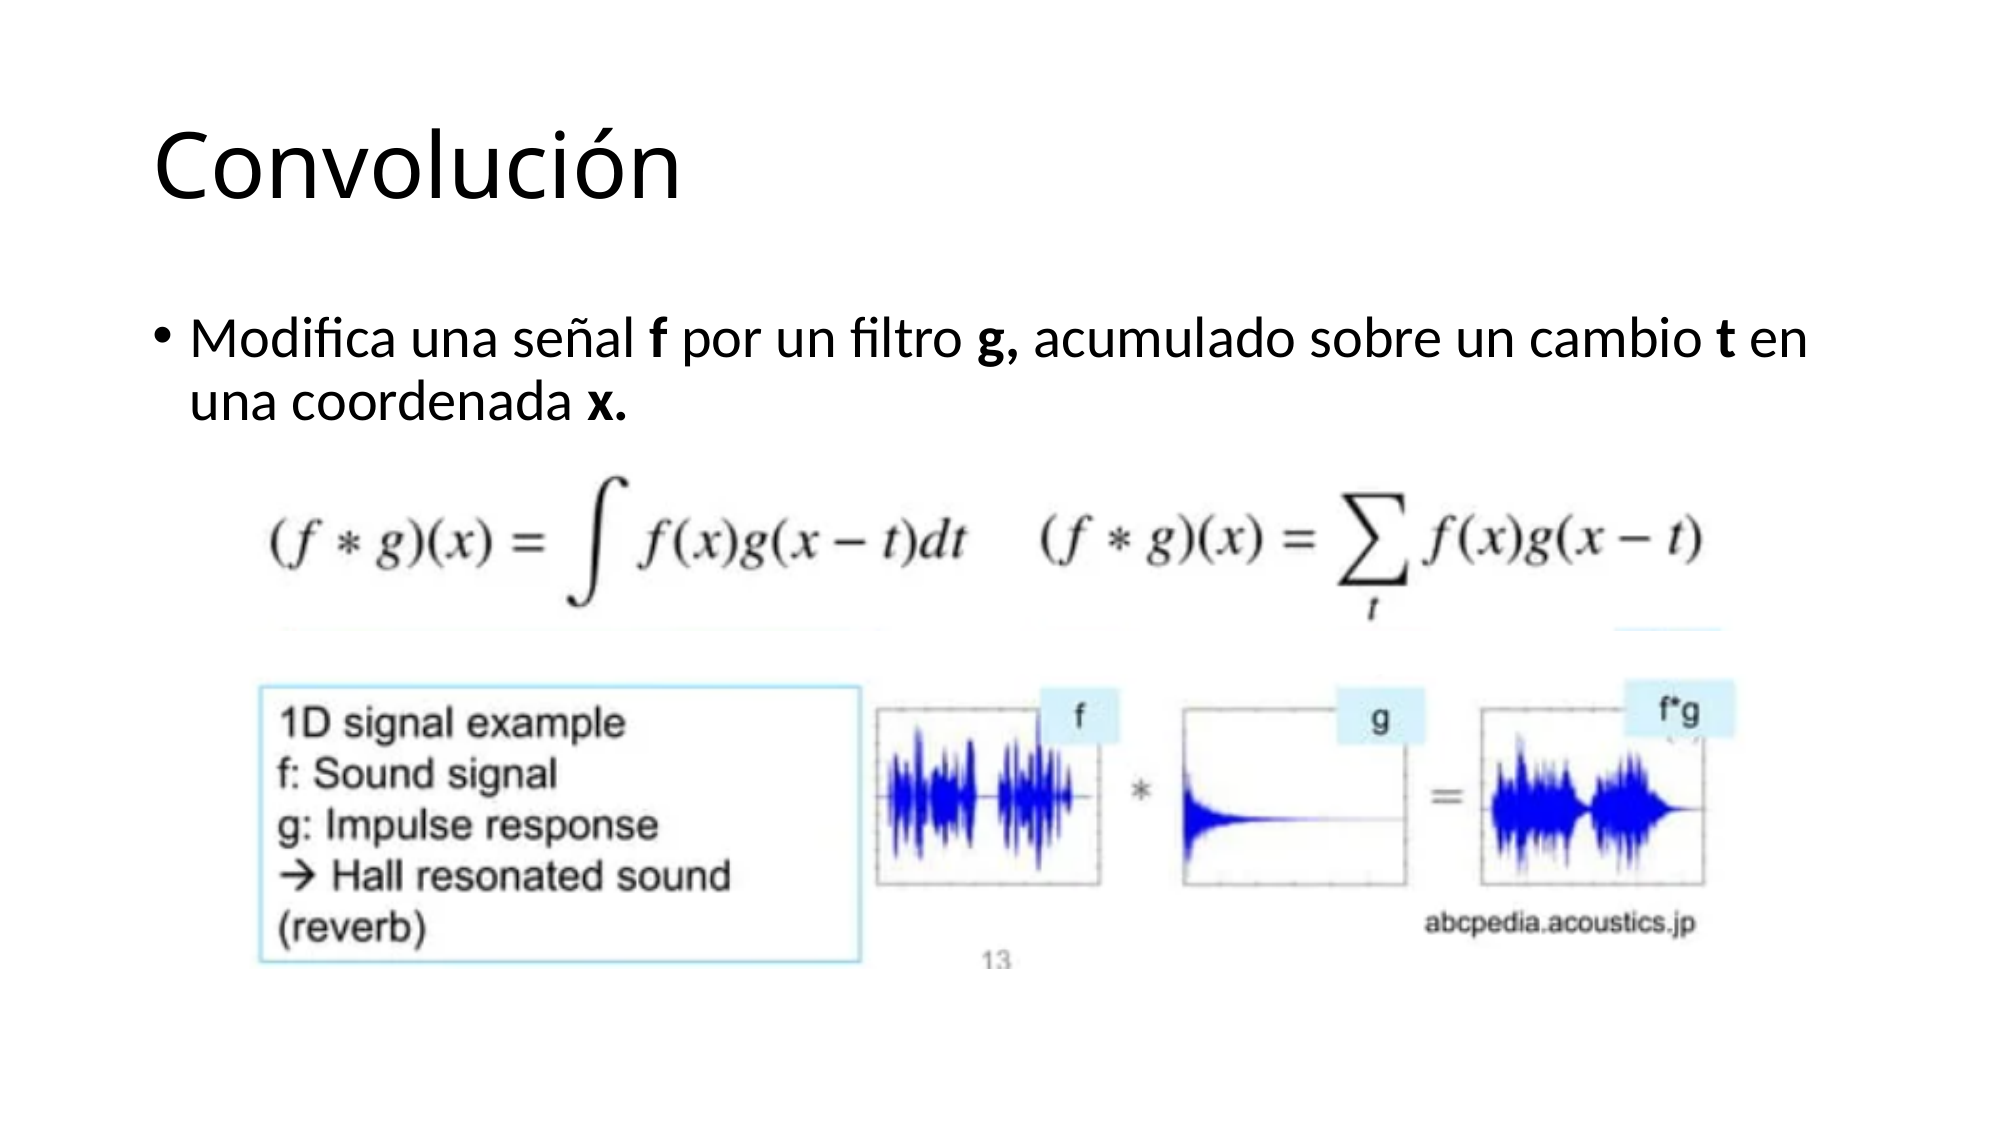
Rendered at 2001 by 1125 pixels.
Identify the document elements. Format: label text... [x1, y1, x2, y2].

picture [229, 451, 1771, 631]
title Convolución [137, 59, 1863, 278]
list Modifica una señal f por un filtro g, acumulado sobre un cambio t en una coordenada x. [137, 299, 1863, 563]
picture [249, 674, 1751, 969]
